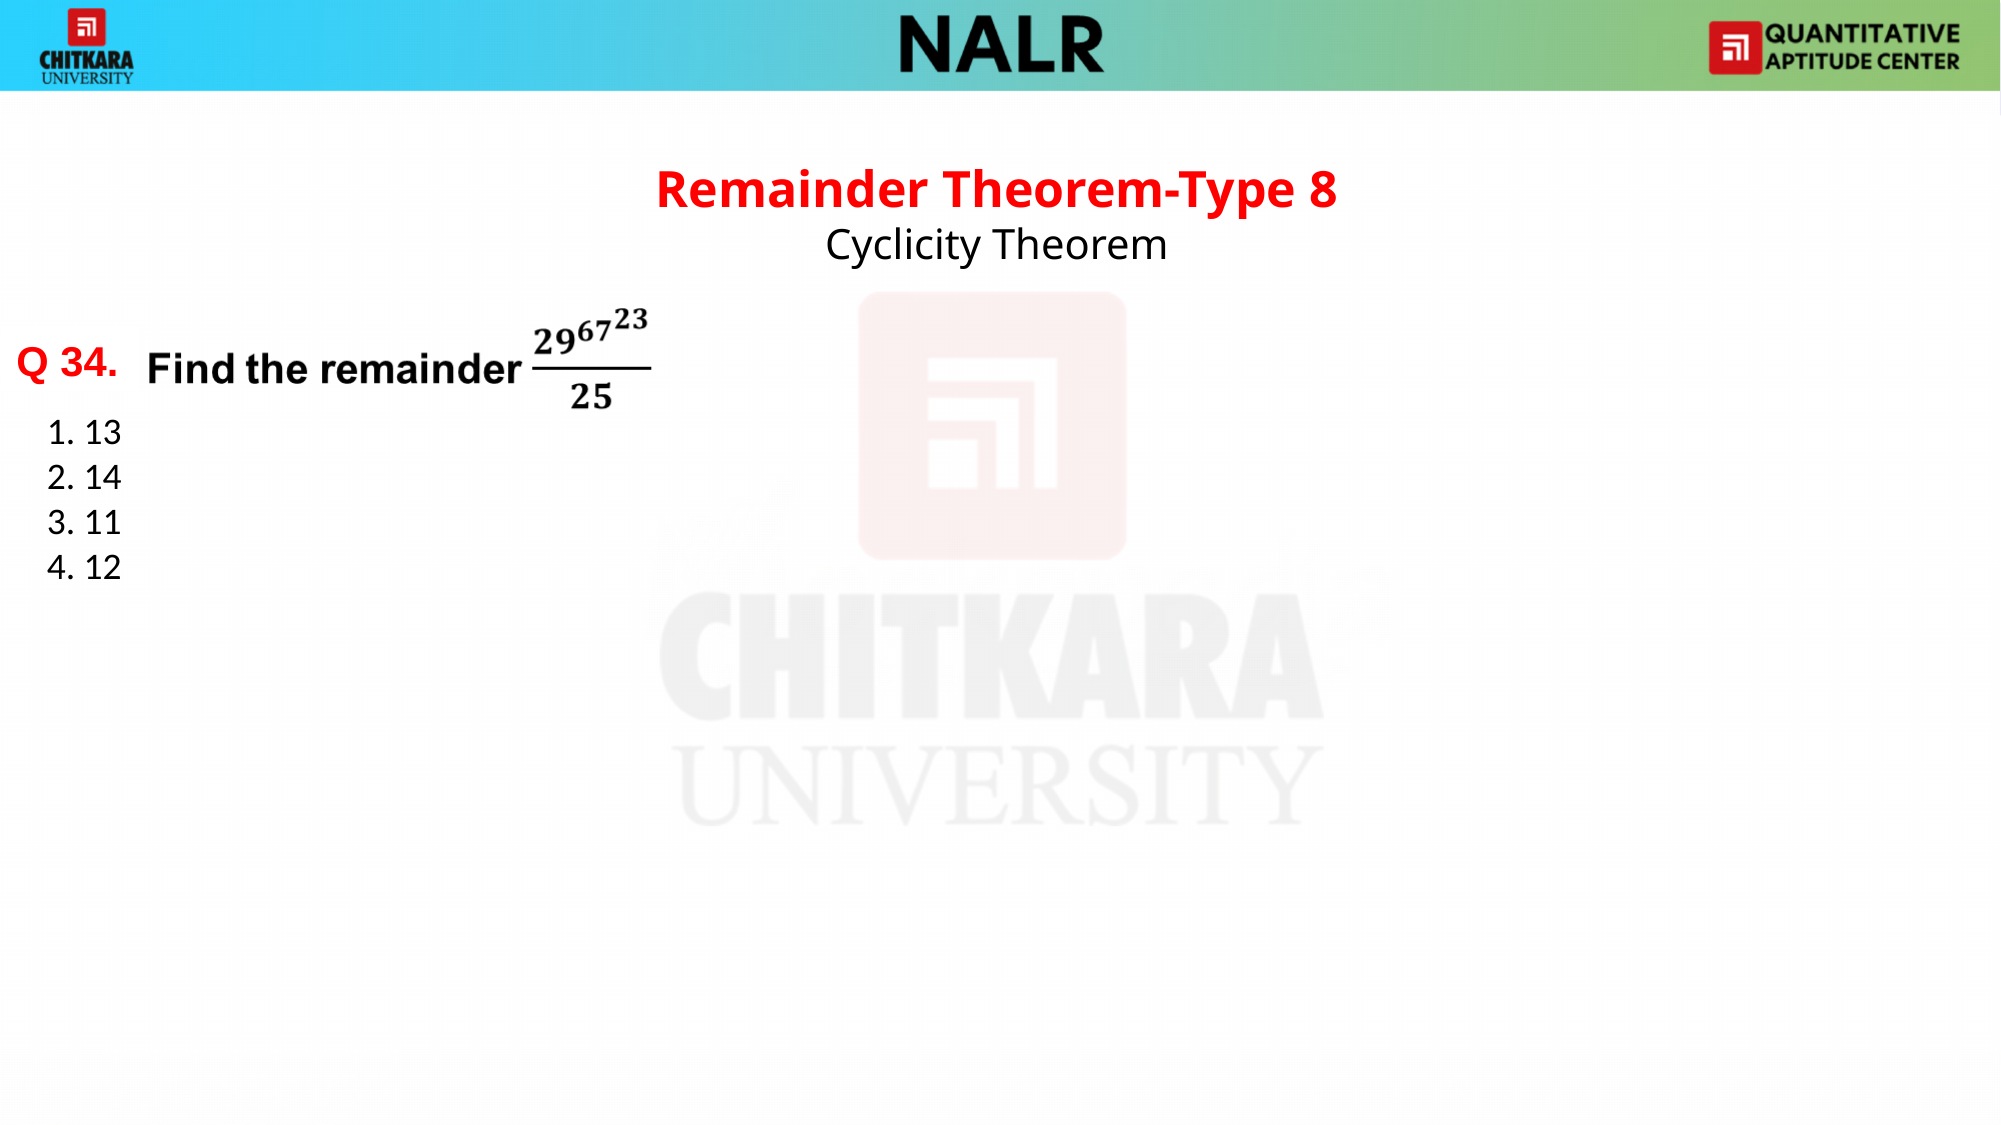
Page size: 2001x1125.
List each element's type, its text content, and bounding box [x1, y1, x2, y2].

text_box [18, 293, 2000, 482]
text_box Remainder Theorem-Type 8 Cyclicity Theorem [139, 150, 1855, 276]
text_box 1. 13 2. 14 3. 11 4. 12 [31, 399, 1032, 595]
picture [0, 0, 2001, 1125]
text_box Q 34. [1, 326, 140, 392]
